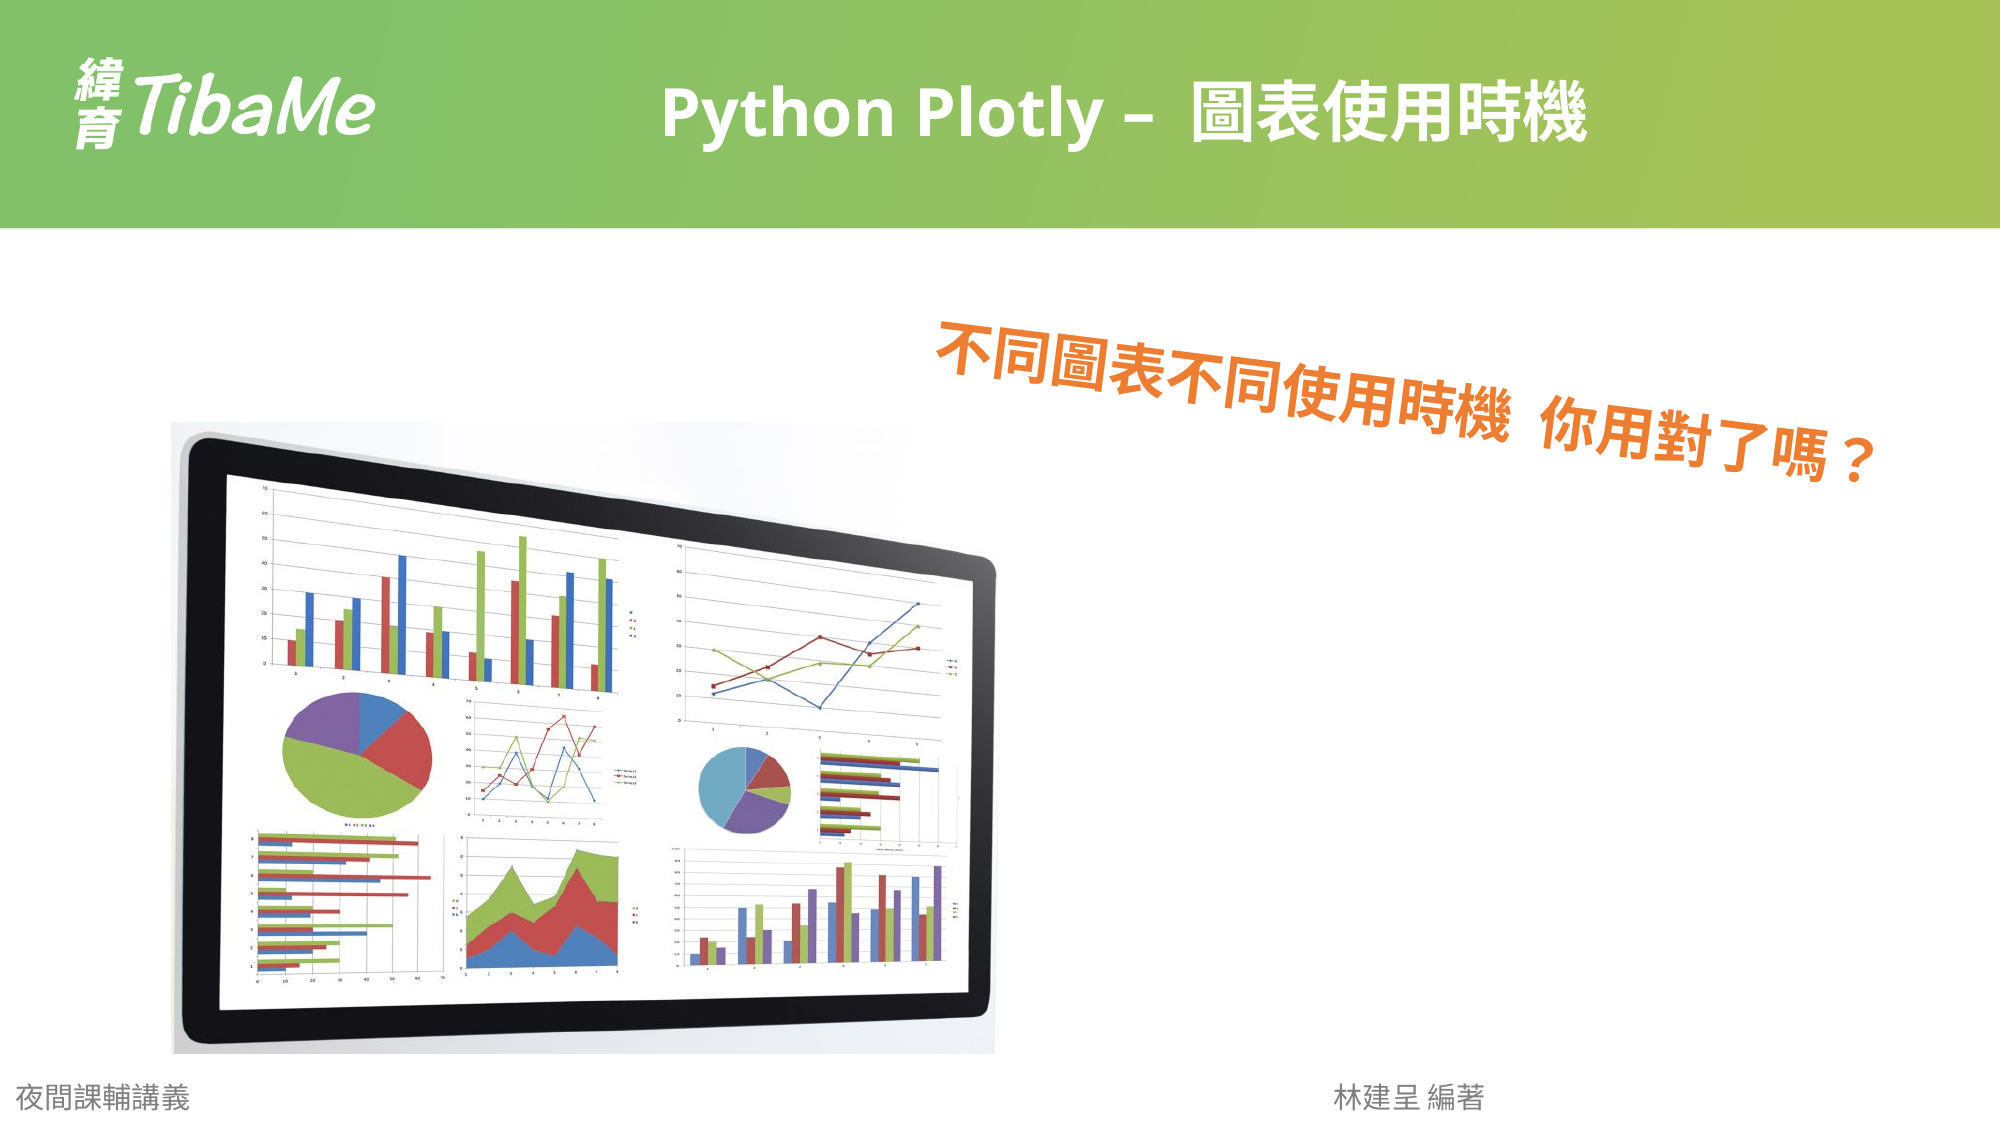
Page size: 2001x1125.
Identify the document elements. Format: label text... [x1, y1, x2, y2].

list 夜間課輔講義 [0, 1071, 491, 1125]
list 林建呈 編著 [1259, 1071, 1502, 1125]
list Python Plotly – 圖表使用時機 [633, 71, 1616, 176]
picture [0, 0, 2000, 1125]
text_box 不同圖表不同使用時機 你用對了嗎？ [908, 298, 1915, 510]
